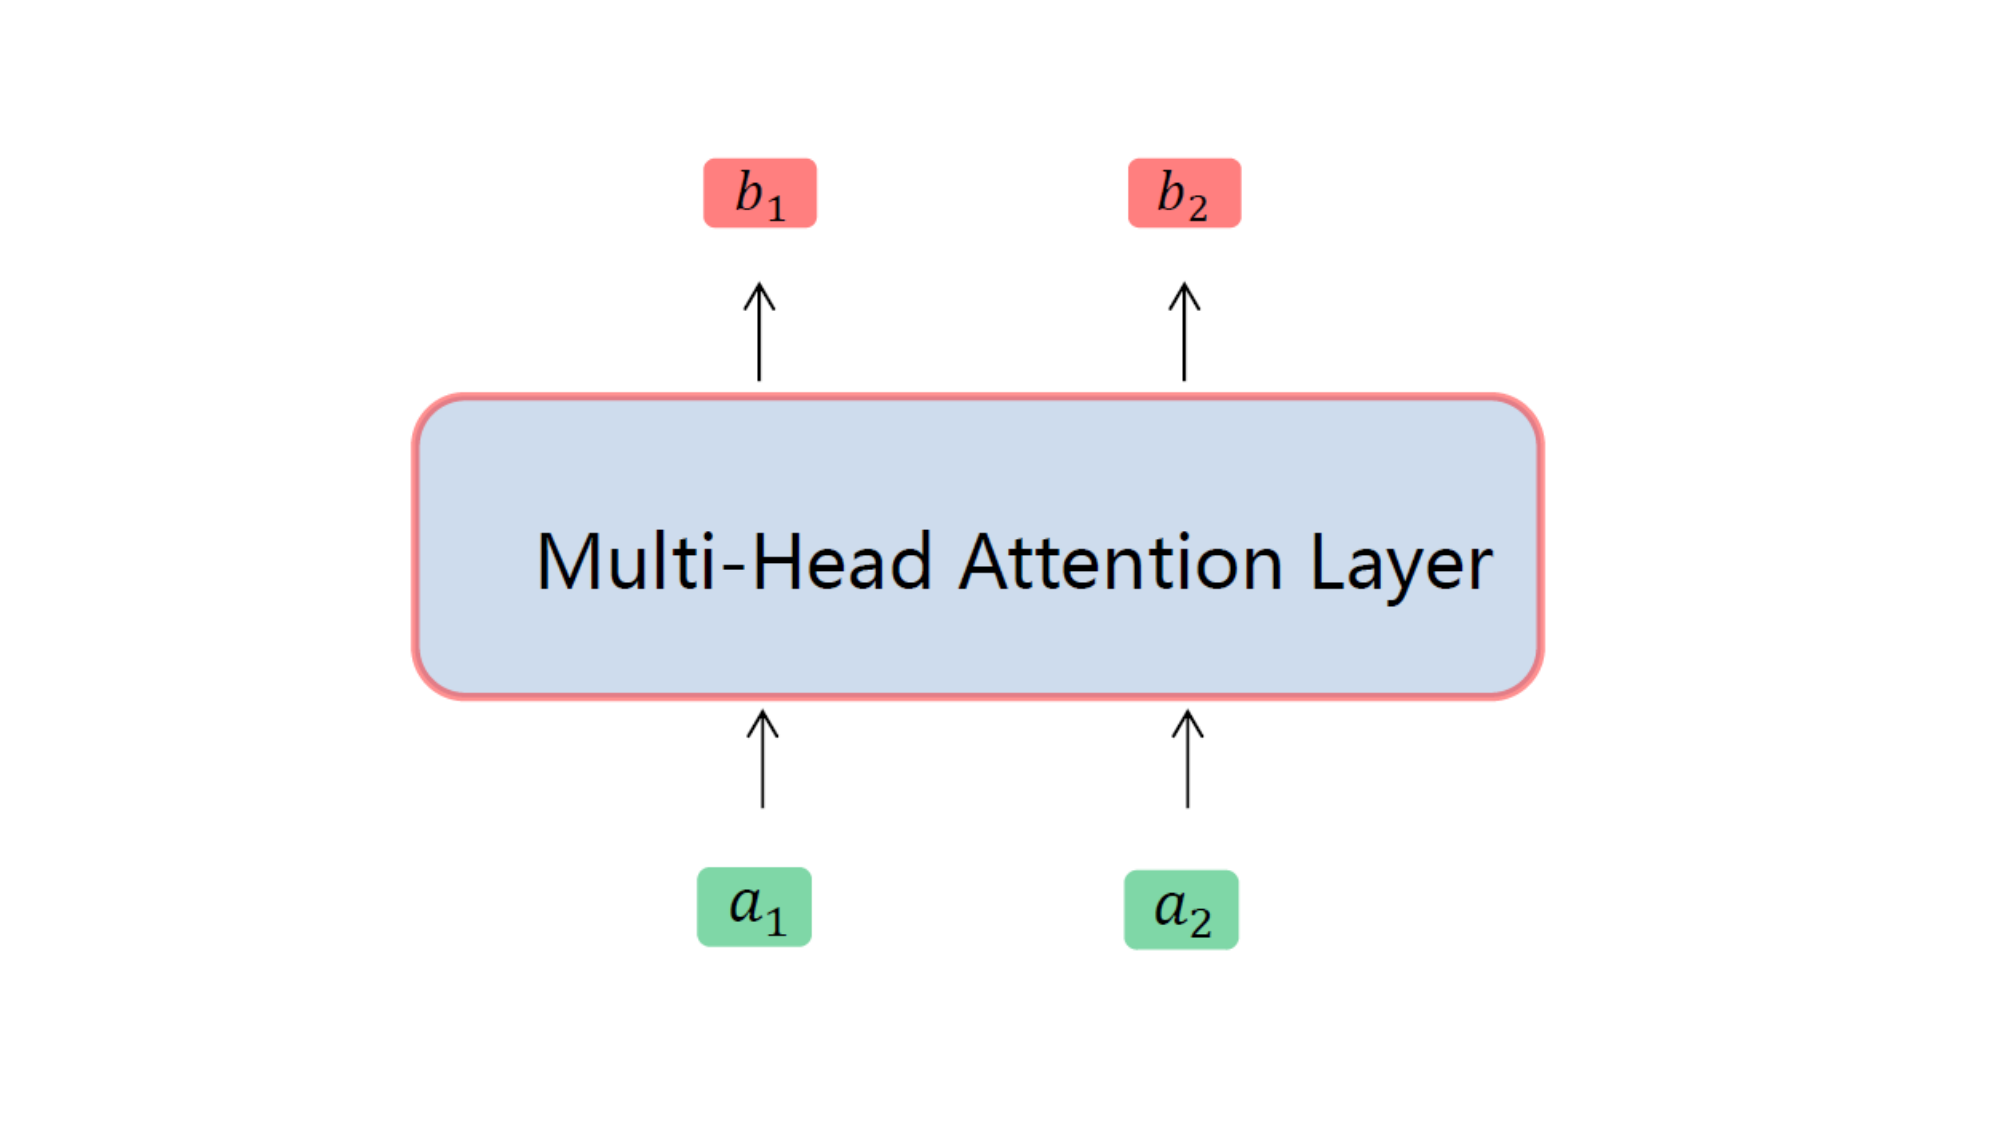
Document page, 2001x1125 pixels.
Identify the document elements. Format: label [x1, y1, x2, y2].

picture [240, 119, 1731, 1005]
